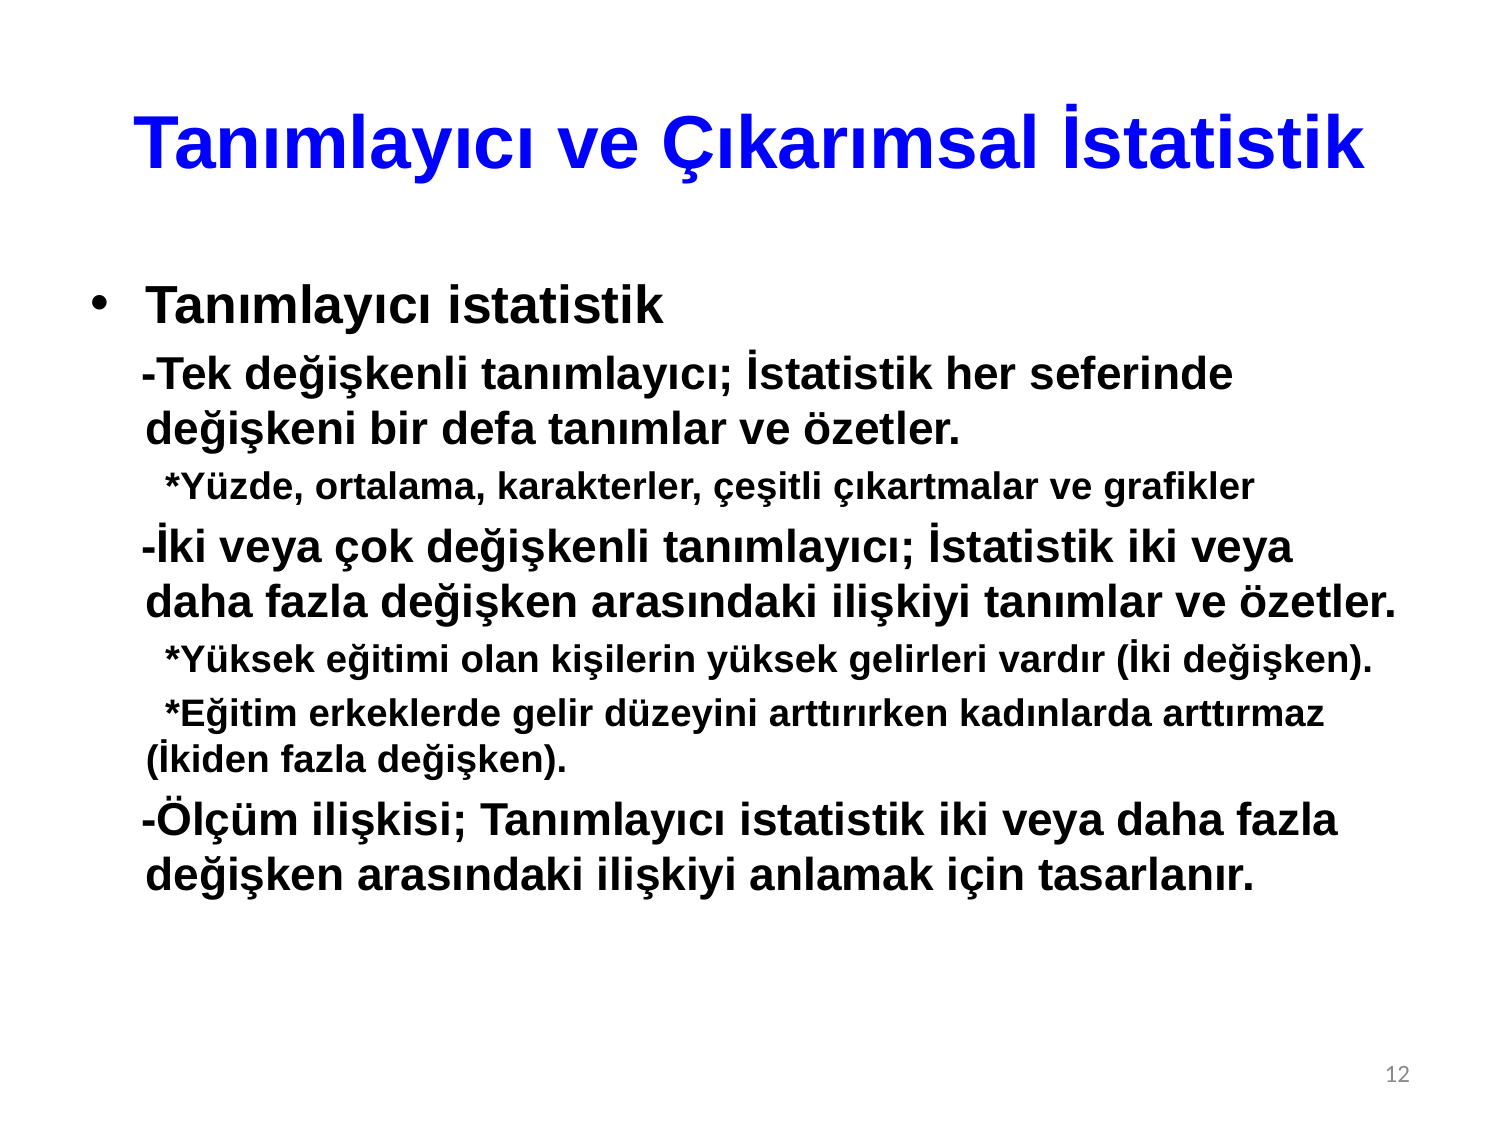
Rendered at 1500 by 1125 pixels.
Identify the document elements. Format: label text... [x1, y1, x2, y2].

slide_number 12 [1074, 1042, 1425, 1103]
title Tanımlayıcı ve Çıkarımsal İstatistik [75, 45, 1425, 233]
list Tanımlayıcı istatistik -Tek değişkenli tanımlayıcı; İstatistik her seferinde değişkeni bir defa tanımlar ve özetler. *Yüzde, ortalama, karakterler, çeşitli çıkartmalar ve grafikler -İki veya çok değişkenli tanımlayıcı; İstatistik iki veya daha fazla değişken arasındaki ilişkiyi tanımlar ve özetler. *Yüksek eğitimi olan kişilerin yüksek gelirleri vardır (İki değişken). *Eğitim erkeklerde gelir düzeyini arttırırken kadınlarda arttırmaz (İkiden fazla değişken). -Ölçüm ilişkisi; Tanımlayıcı istatistik iki veya daha fazla değişken arasındaki ilişkiyi anlamak için tasarlanır. [75, 262, 1425, 1005]
